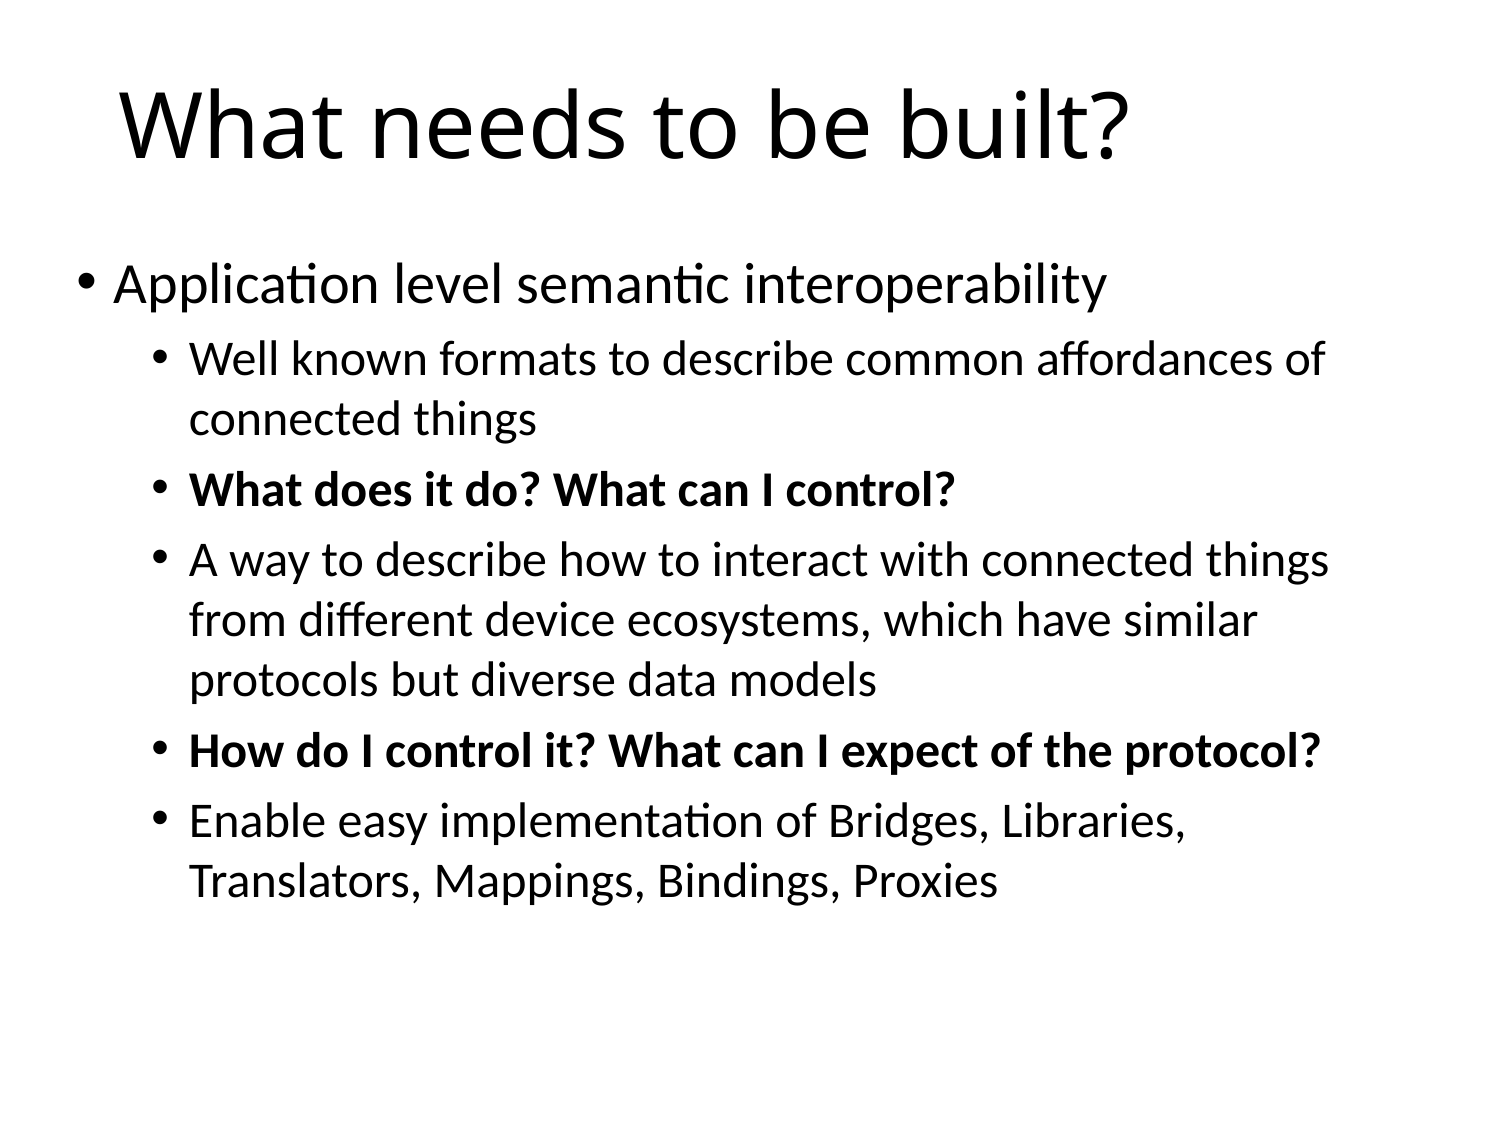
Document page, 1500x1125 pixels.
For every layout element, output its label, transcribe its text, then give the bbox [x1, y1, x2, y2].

title What needs to be built? [103, 20, 1397, 238]
list Application level semantic interoperability Well known formats to describe common affordances of connected things What does it do? What can I control? A way to describe how to interact with connected things from different device ecosystems, which have similar protocols but diverse data models How do I control it? What can I expect of the protocol? Enable easy implementation of Bridges, Libraries, Translators, Mappings, Bindings, Proxies [61, 238, 1397, 952]
